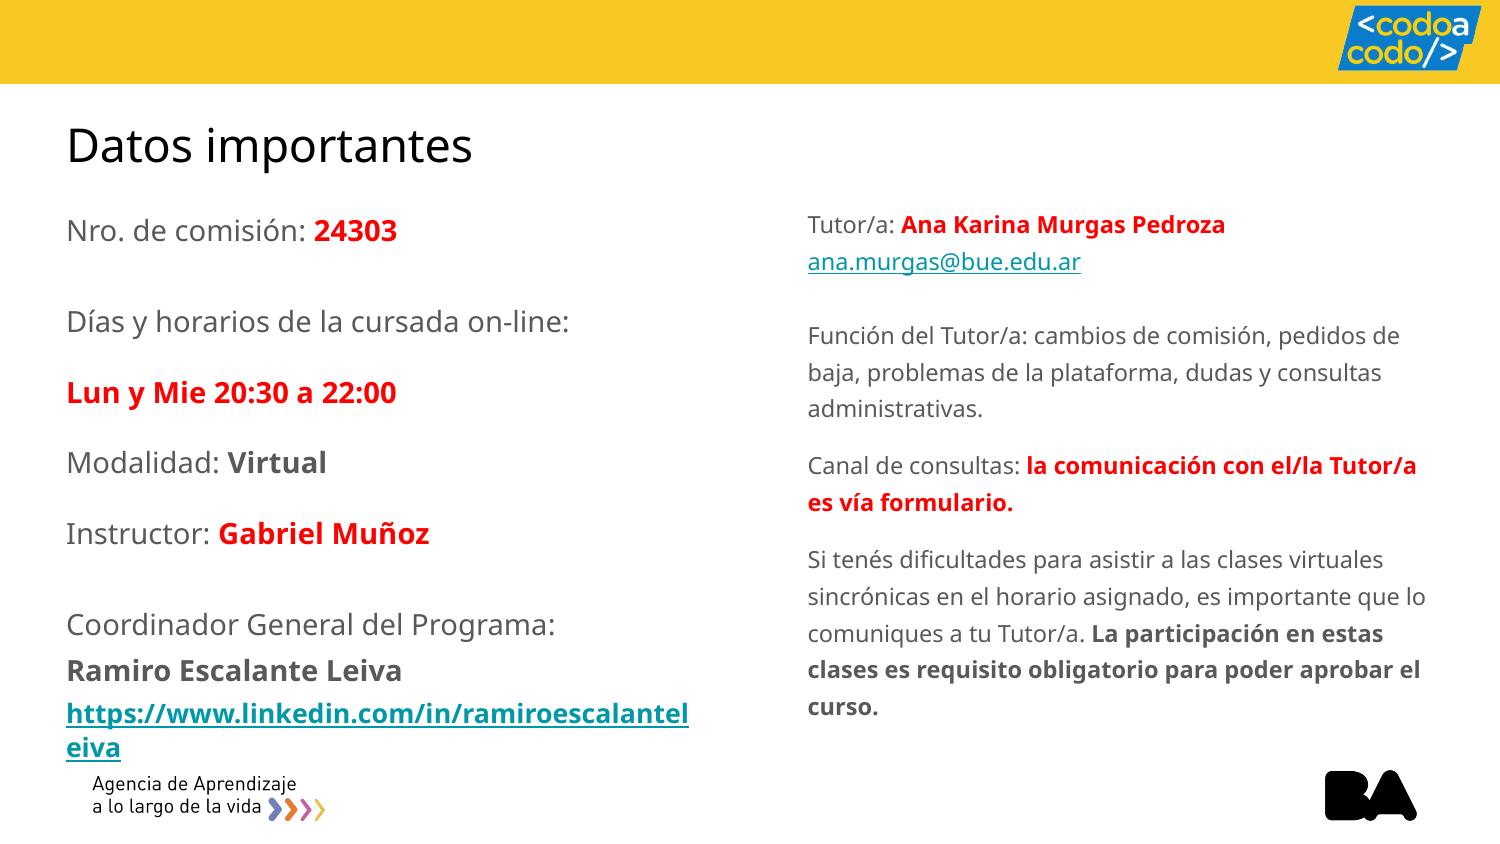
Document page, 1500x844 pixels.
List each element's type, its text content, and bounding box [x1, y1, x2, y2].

list Nro. de comisión: 24303 Días y horarios de la cursada on-line: Lun y Mie 20:30 a 22:00 Modalidad: Virtual Instructor: Gabriel Muñoz Coordinador General del Programa: Ramiro Escalante Leiva https://www.linkedin.com/in/ramiroescalanteleiva [51, 189, 708, 750]
list Tutor/a: Ana Karina Murgas Pedroza ana.murgas@bue.edu.ar Función del Tutor/a: cambios de comisión, pedidos de baja, problemas de la plataforma, dudas y consultas administrativas. Canal de consultas: la comunicación con el/la Tutor/a es vía formulario. Si tenés dificultades para asistir a las clases virtuales sincrónicas en el horario asignado, es importante que lo comuniques a tu Tutor/a. La participación en estas clases es requisito obligatorio para poder aprobar el curso. [792, 189, 1449, 750]
title Datos importantes [51, 98, 1449, 192]
picture [70, 756, 344, 835]
picture [1337, 5, 1482, 71]
picture [1325, 770, 1417, 821]
